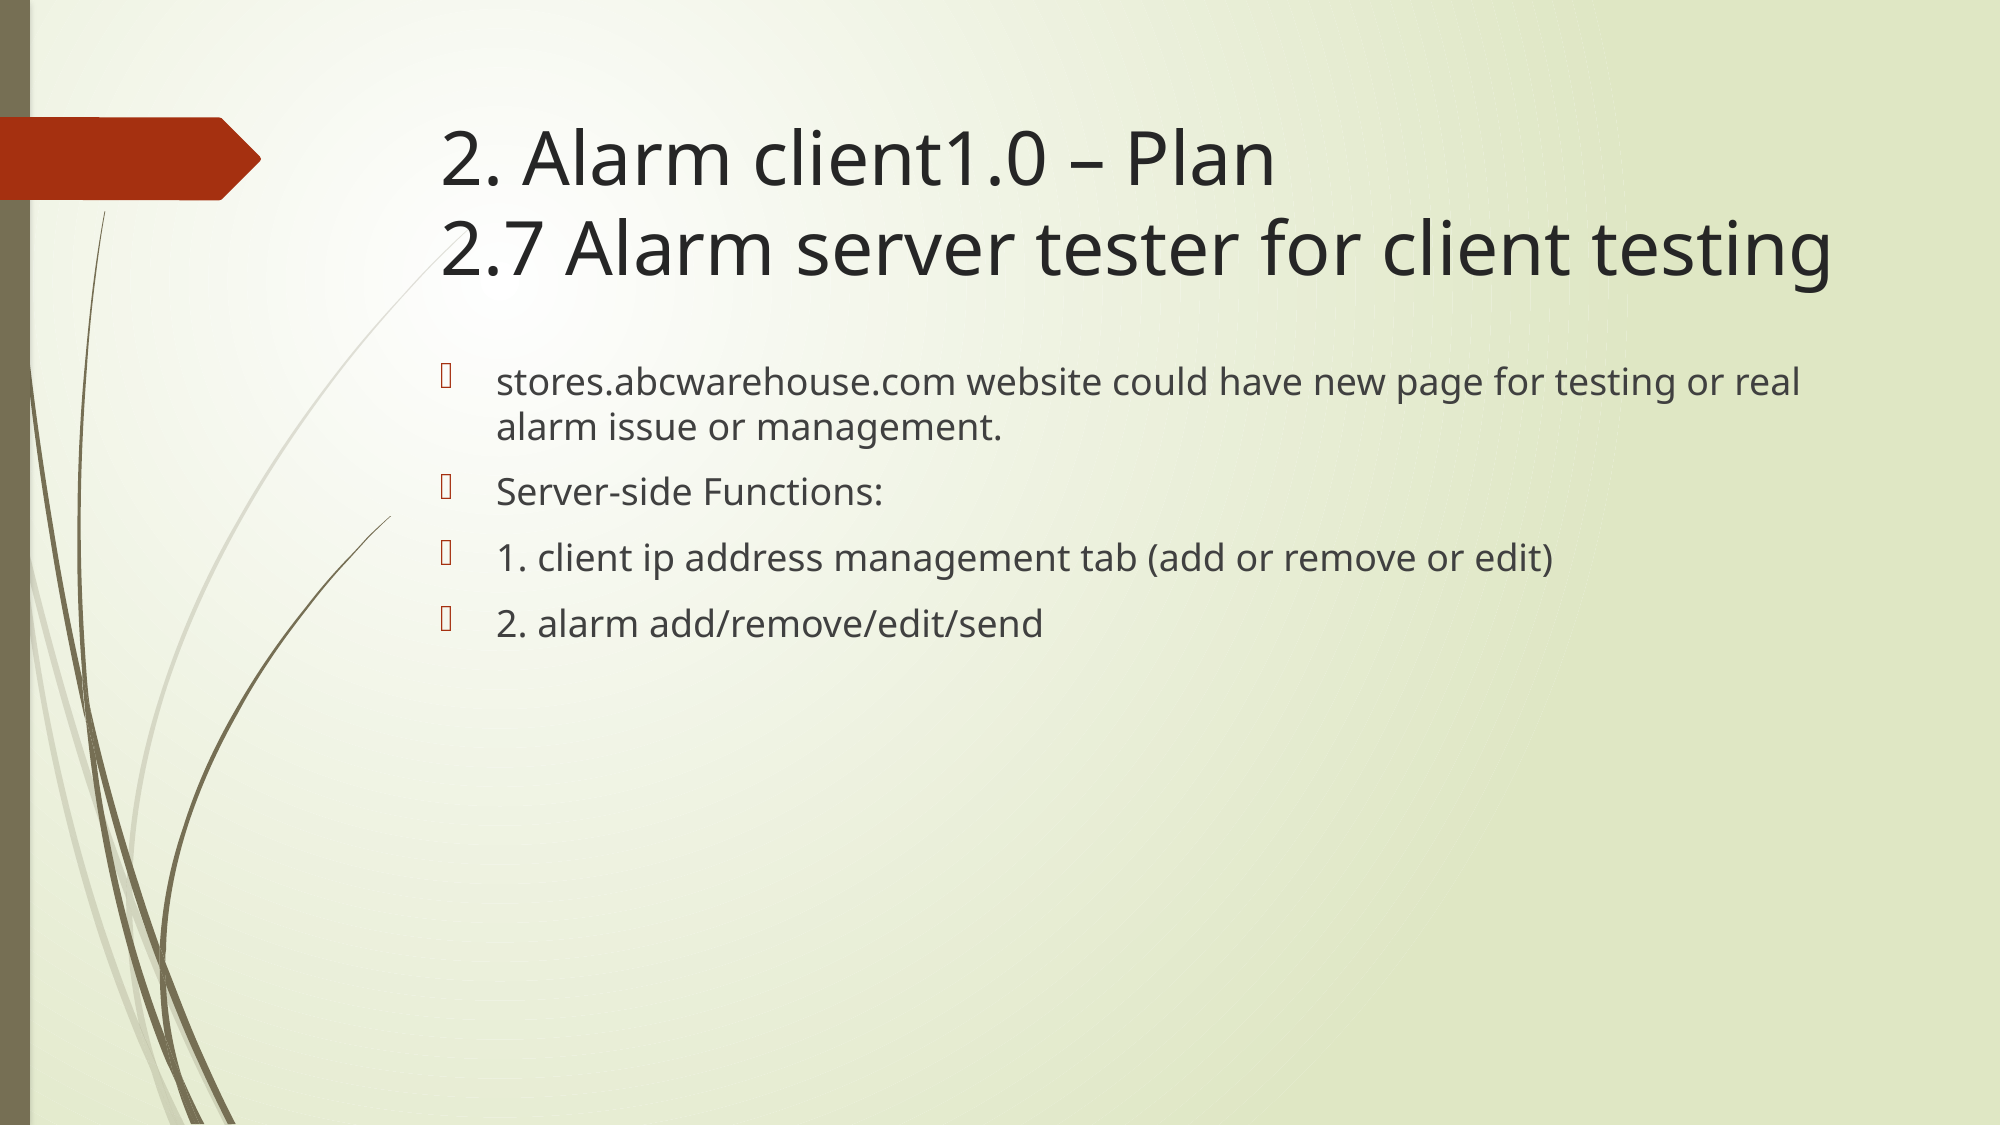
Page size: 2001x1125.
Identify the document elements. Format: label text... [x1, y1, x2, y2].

title 2. Alarm client1.0 – Plan 2.7 Alarm server tester for client testing [425, 102, 1888, 313]
list stores.abcwarehouse.com website could have new page for testing or real alarm issue or management. Server-side Functions: 1. client ip address management tab (add or remove or edit) 2. alarm add/remove/edit/send [424, 350, 1888, 970]
